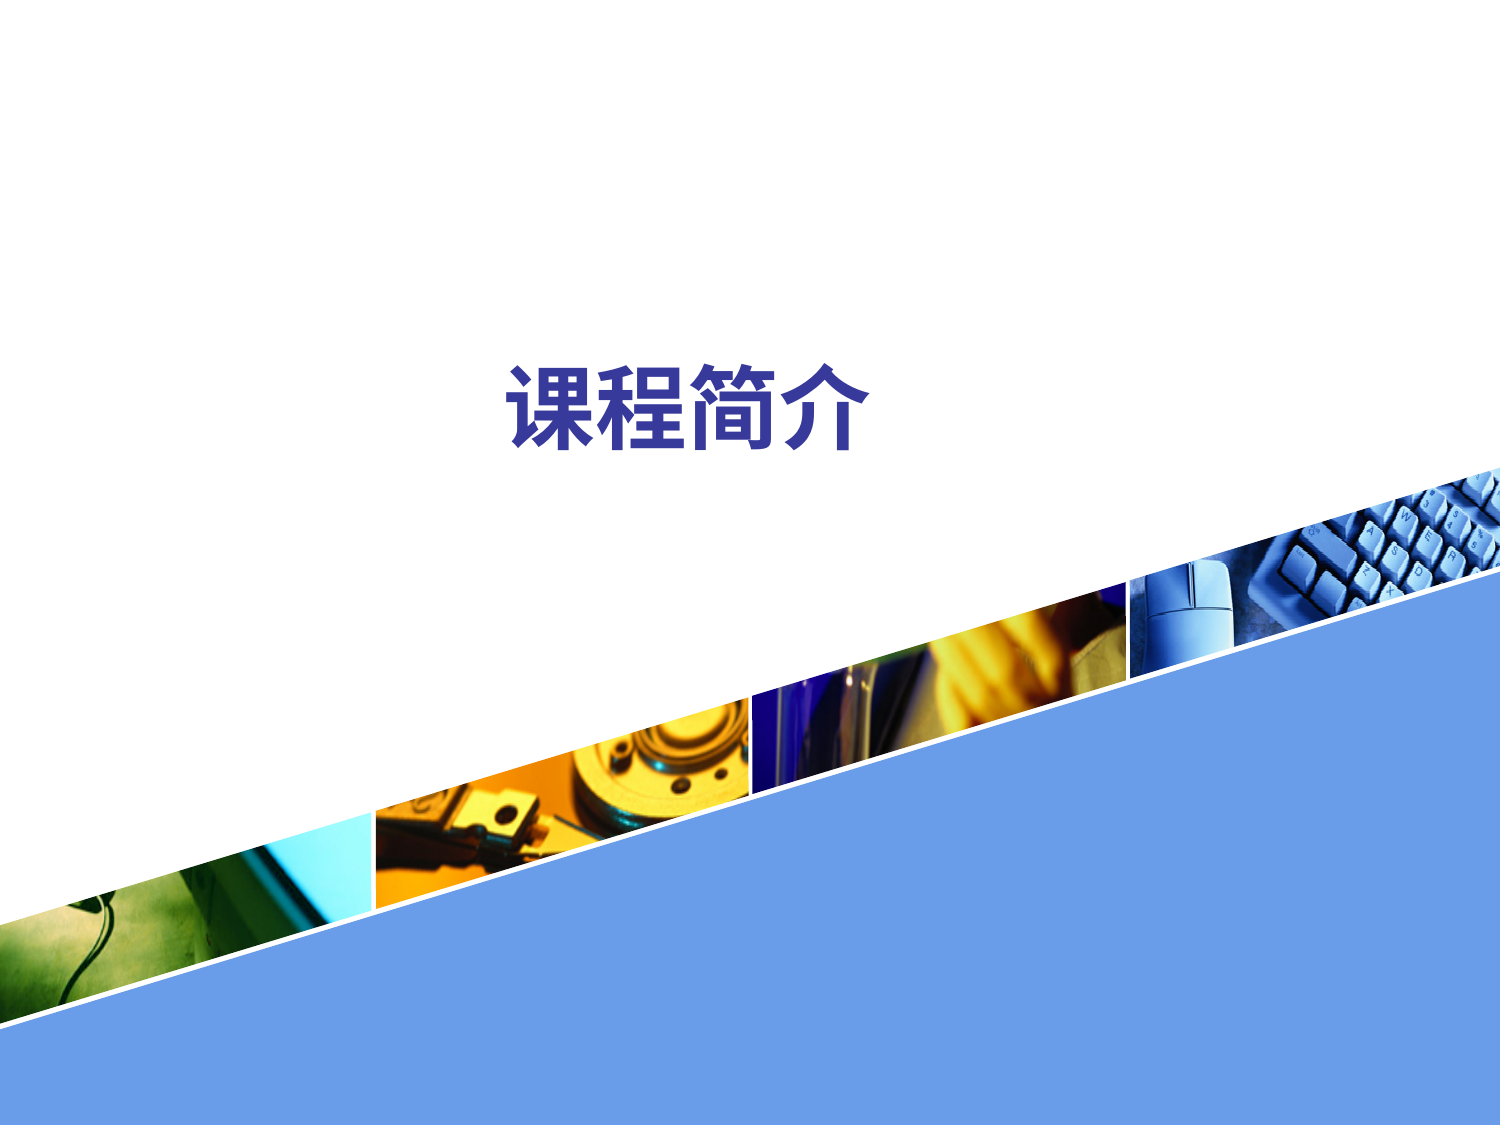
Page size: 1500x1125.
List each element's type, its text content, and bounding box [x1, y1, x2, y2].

picture [267, 812, 372, 923]
title 课程简介 [24, 349, 1351, 463]
picture [375, 697, 749, 909]
picture [752, 582, 1126, 794]
picture [1129, 467, 1500, 679]
picture [0, 845, 325, 1024]
